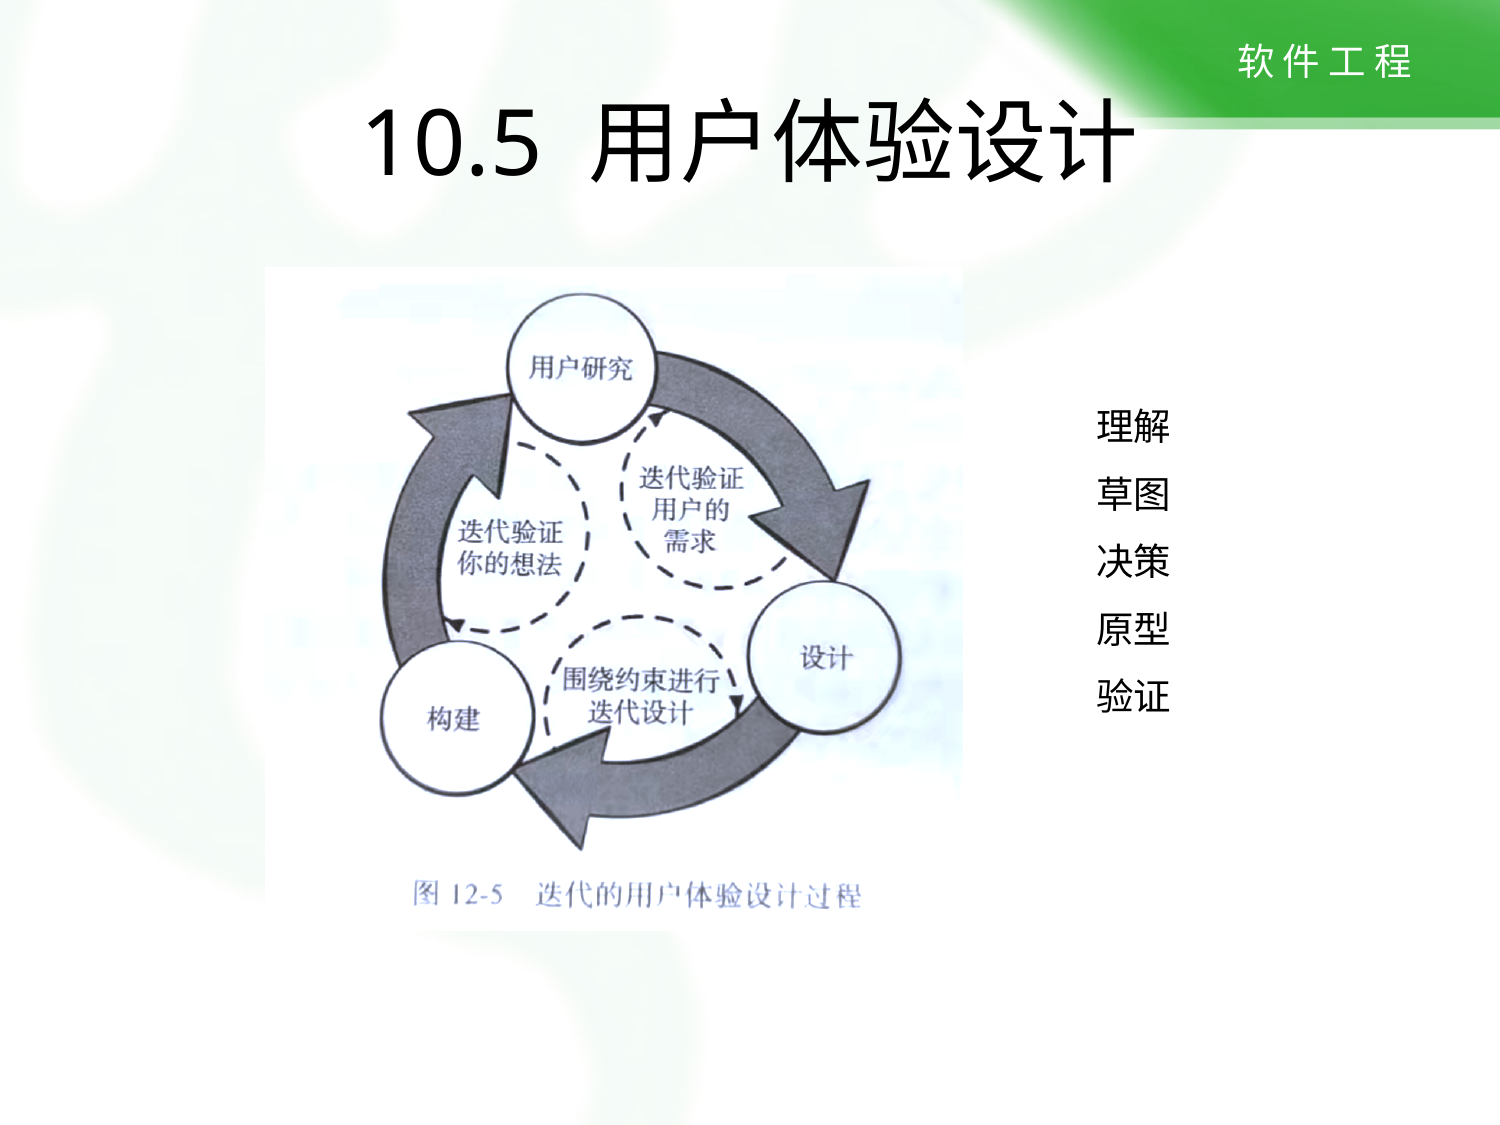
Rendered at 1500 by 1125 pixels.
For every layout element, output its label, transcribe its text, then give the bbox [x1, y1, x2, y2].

picture [0, 0, 1500, 1125]
text_box 理解 草图 决策 原型 验证 [1081, 373, 1187, 726]
title 10.5 用户体验设计 [75, 45, 1425, 233]
